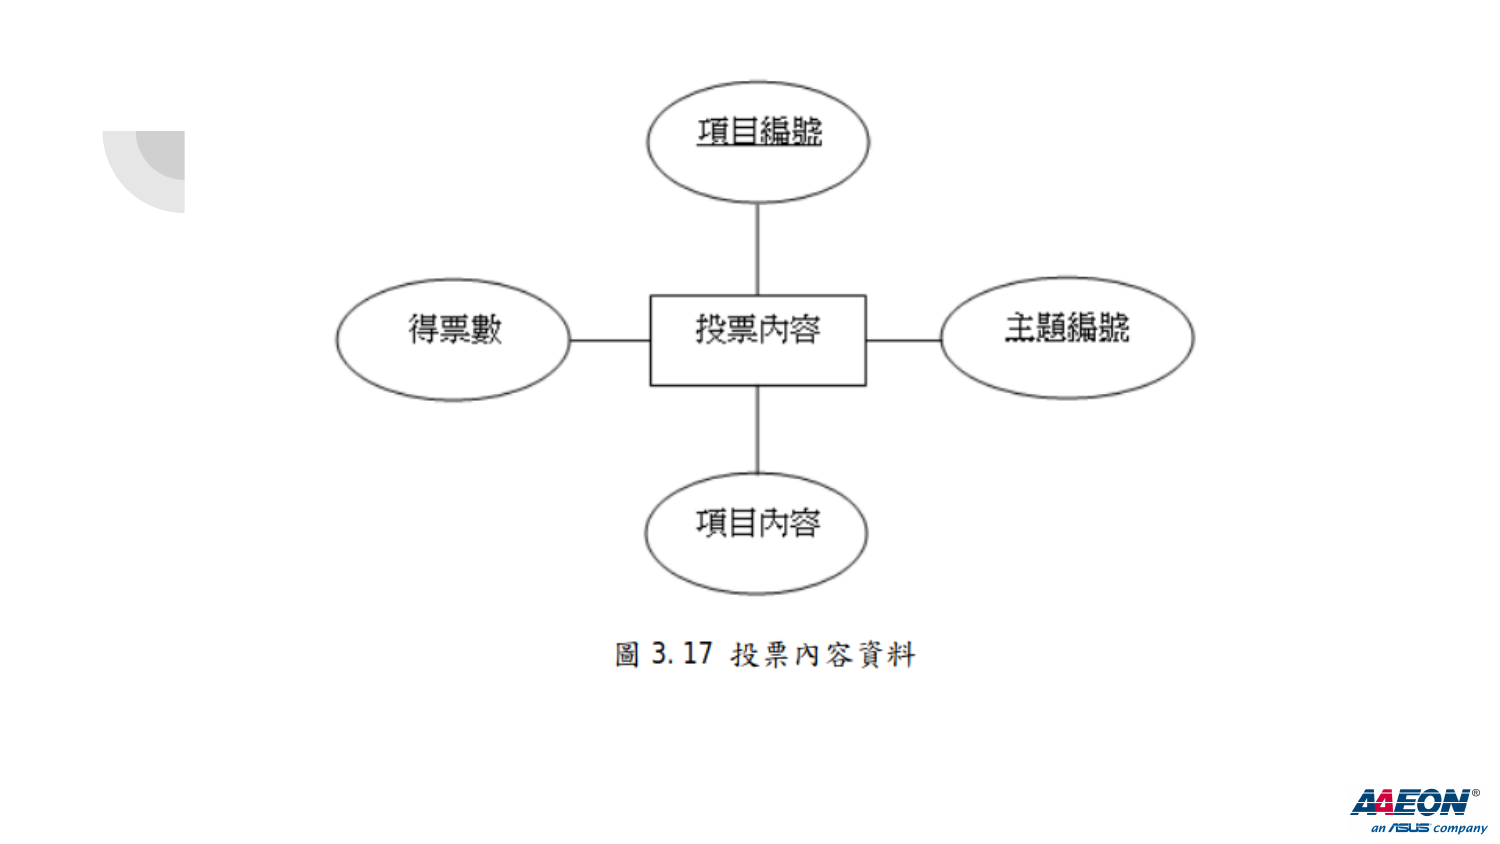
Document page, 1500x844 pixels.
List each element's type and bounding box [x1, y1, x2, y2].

picture [331, 33, 1329, 753]
picture [1348, 787, 1489, 836]
